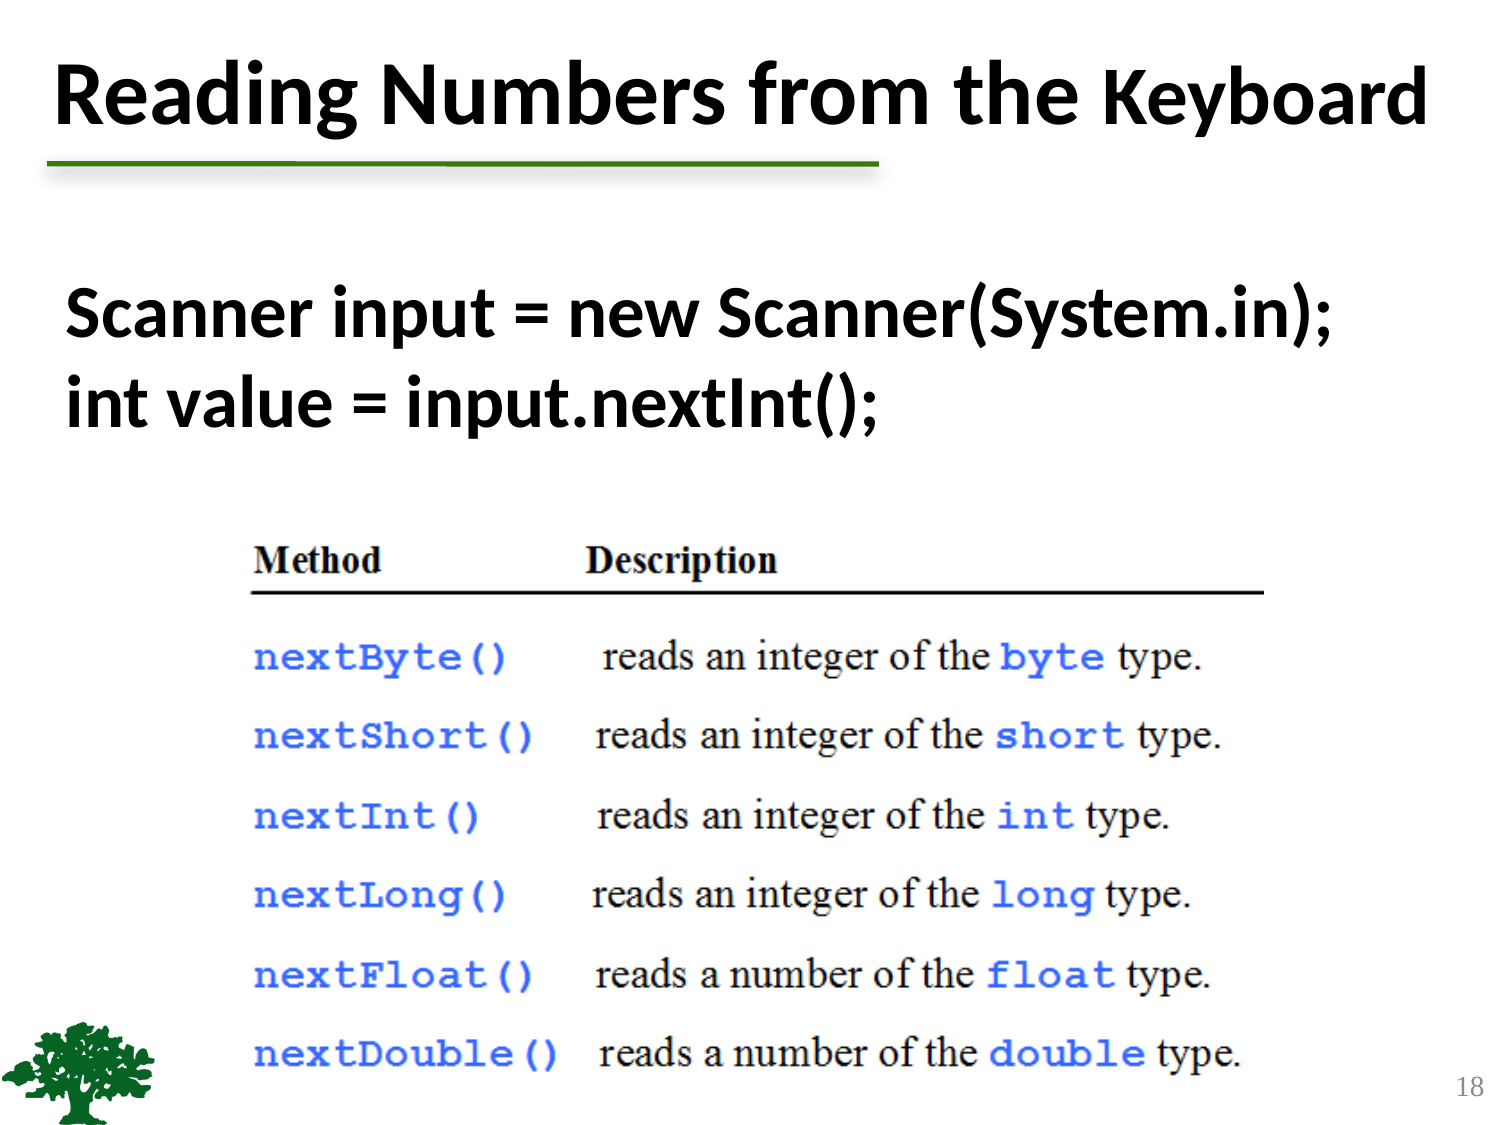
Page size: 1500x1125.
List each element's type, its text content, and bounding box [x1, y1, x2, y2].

list Scanner input = new Scanner(System.in); int value = input.nextInt(); [50, 254, 1463, 469]
picture [0, 1021, 157, 1125]
slide_number 18 [1405, 1046, 1500, 1122]
picture [235, 526, 1264, 1088]
title Reading Numbers from the Keyboard [37, 24, 1456, 151]
